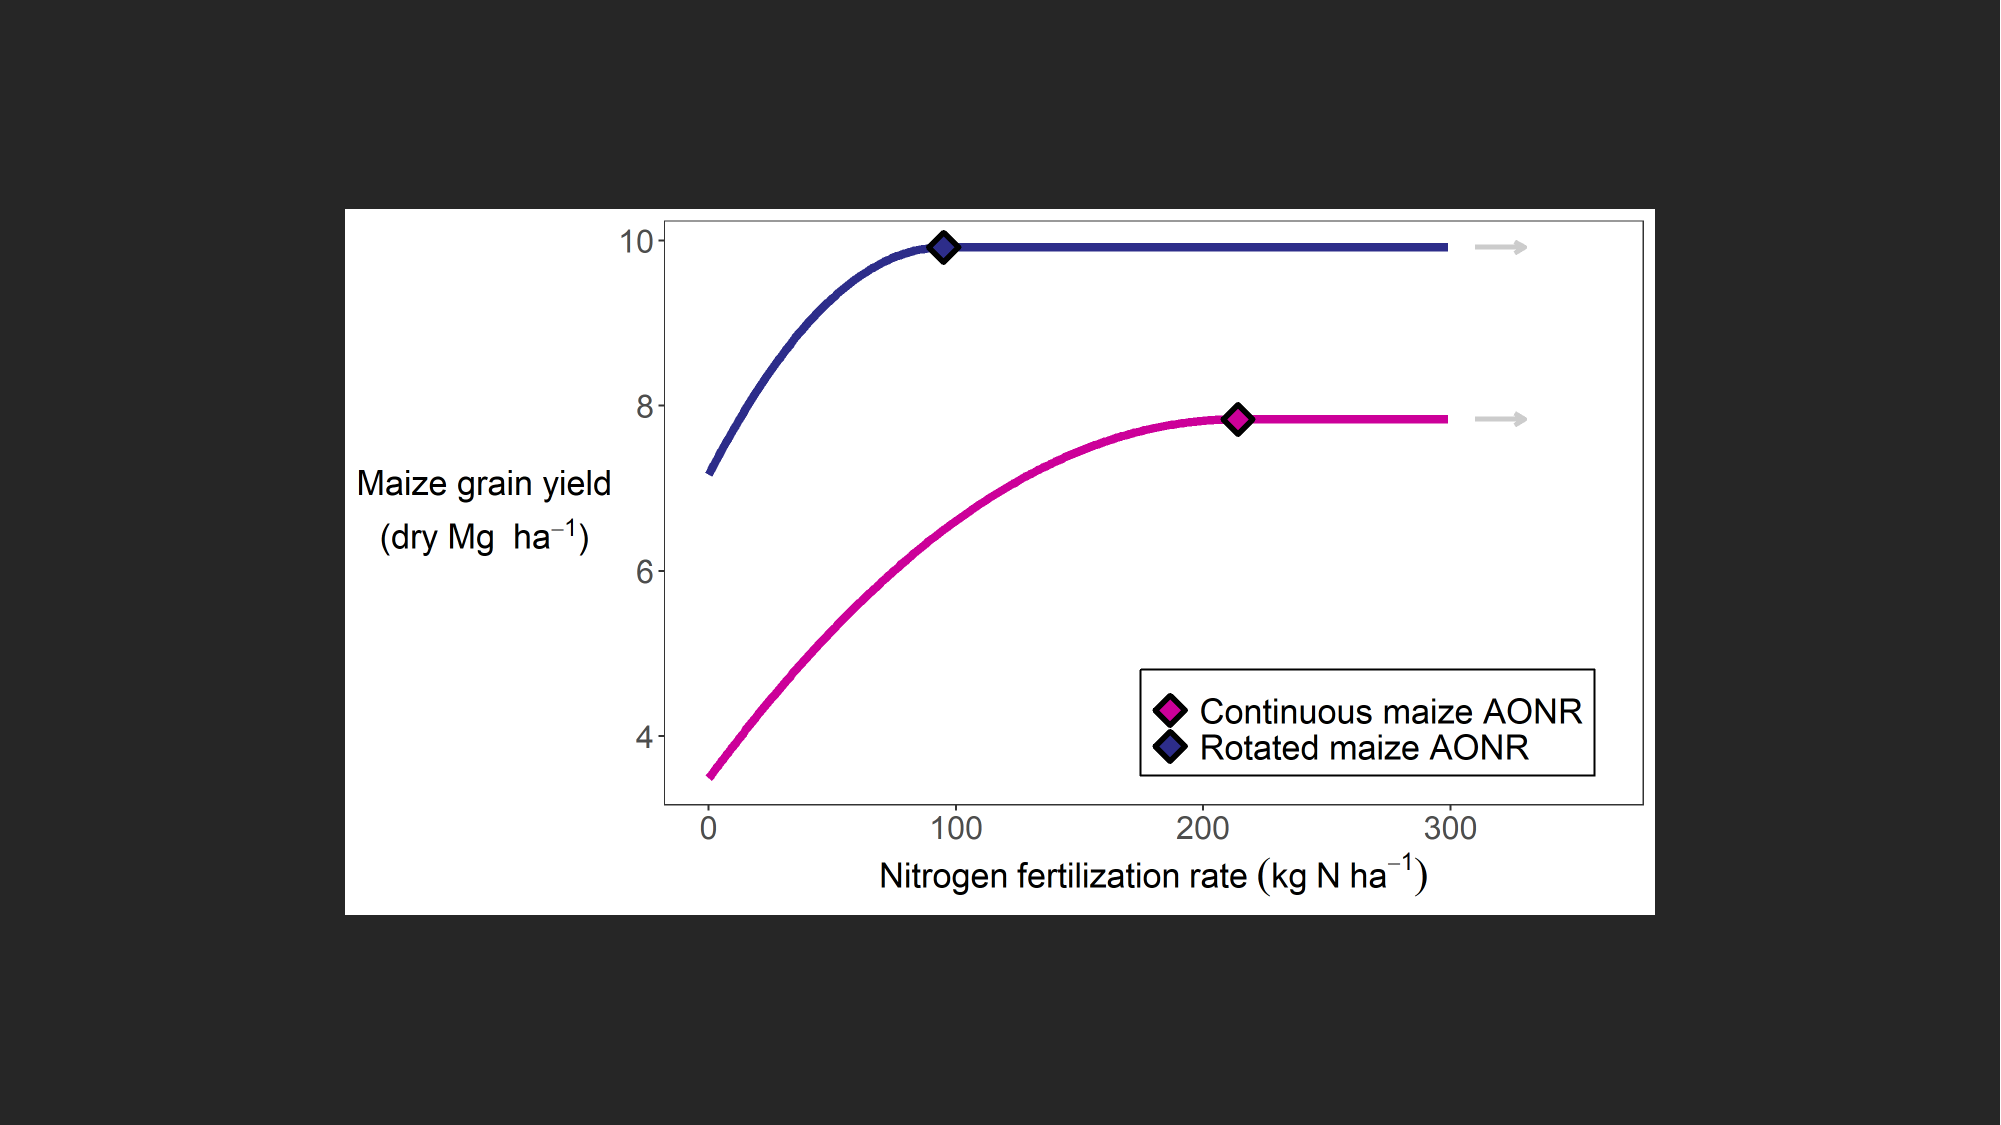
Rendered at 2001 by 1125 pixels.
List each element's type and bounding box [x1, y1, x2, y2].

picture [345, 209, 1655, 915]
